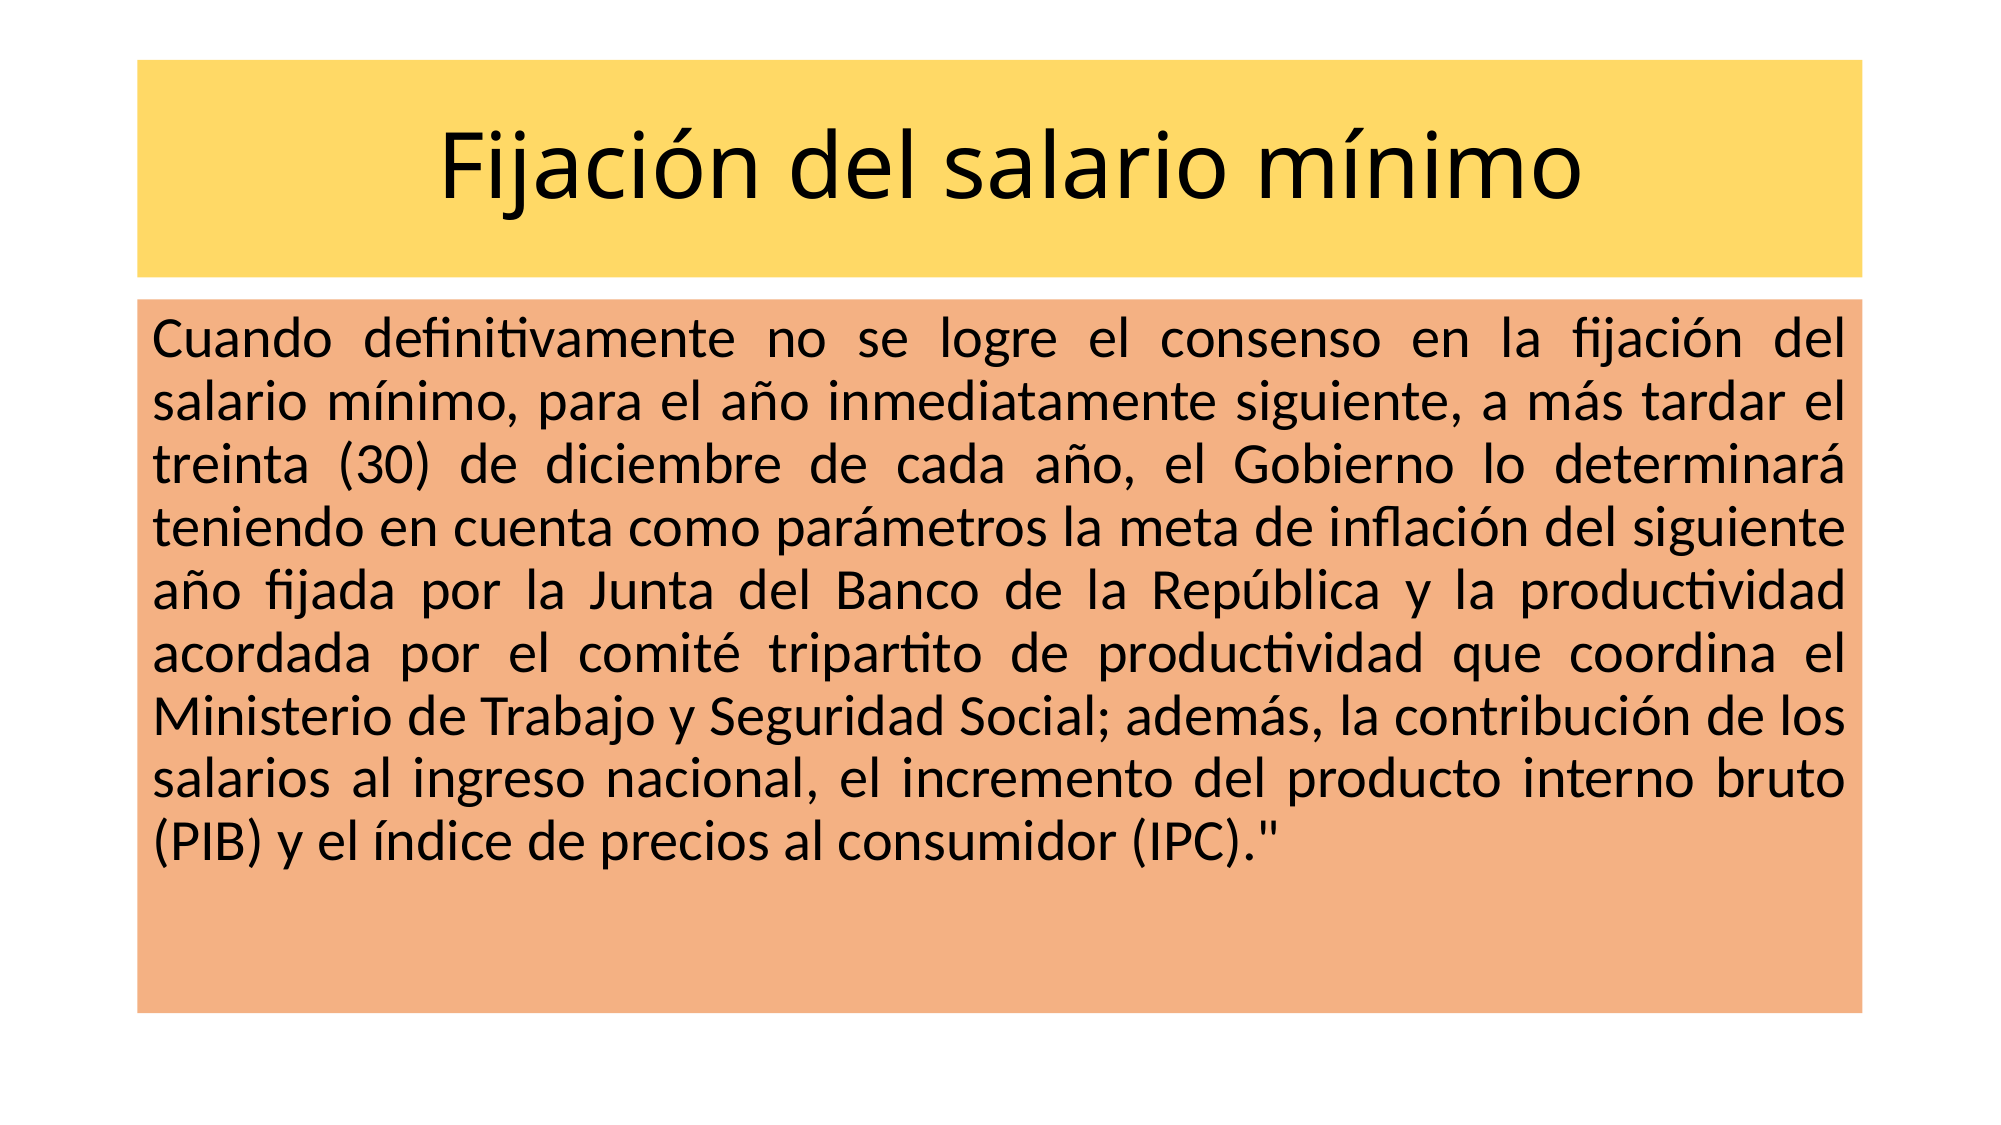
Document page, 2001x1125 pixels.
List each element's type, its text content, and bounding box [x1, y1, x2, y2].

list Cuando definitivamente no se logre el consenso en la fijación del salario mínimo, para el año inmediatamente siguiente, a más tardar el treinta (30) de diciembre de cada año, el Gobierno lo determinará teniendo en cuenta como parámetros la meta de inflación del siguiente año fijada por la Junta del Banco de la República y la productividad acordada por el comité tripartito de productividad que coordina el Ministerio de Trabajo y Seguridad Social; además, la contribución de los salarios al ingreso nacional, el incremento del producto interno bruto (PIB) y el índice de precios al consumidor (IPC)." [137, 299, 1863, 1014]
title Fijación del salario mínimo [137, 59, 1863, 278]
